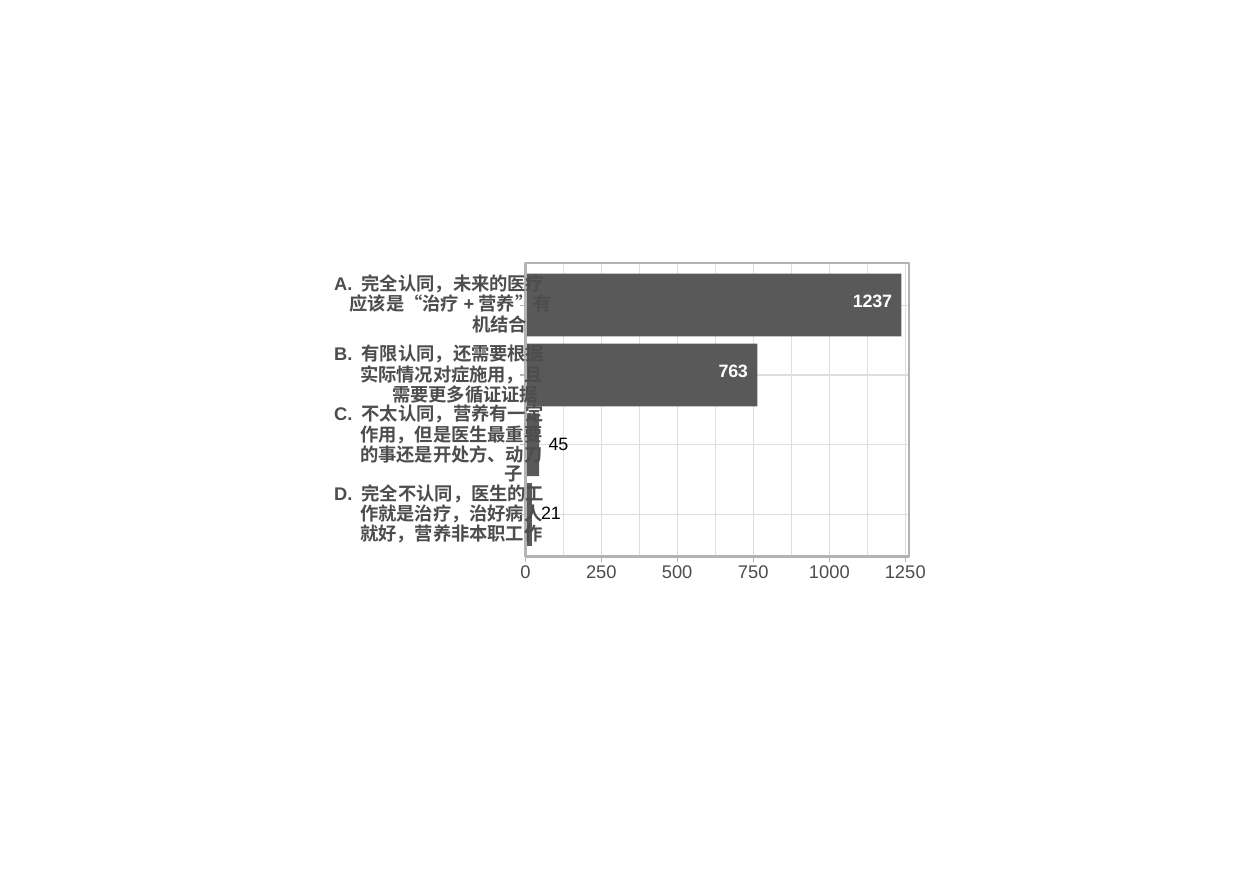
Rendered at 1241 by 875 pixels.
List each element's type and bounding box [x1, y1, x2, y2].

text_box [319, 251, 921, 623]
